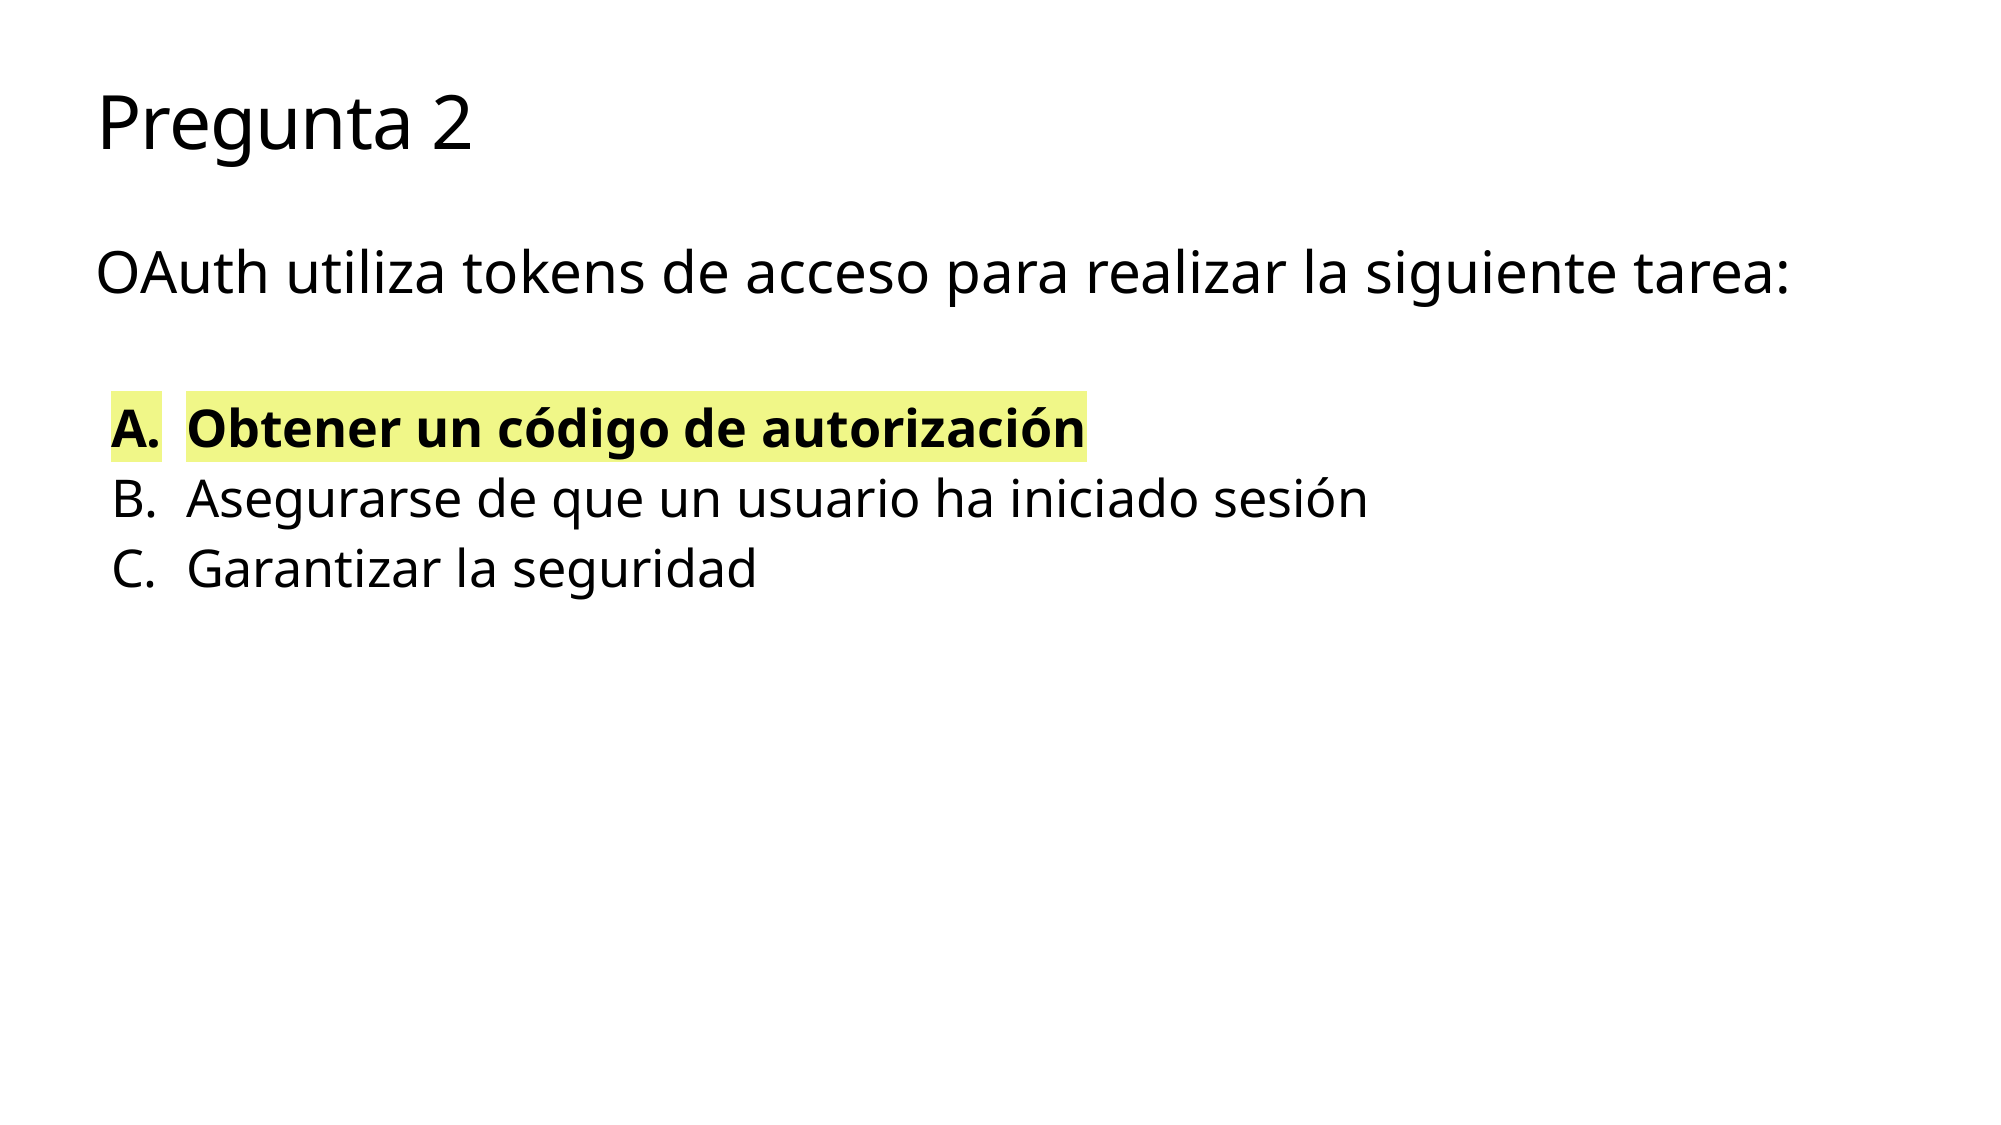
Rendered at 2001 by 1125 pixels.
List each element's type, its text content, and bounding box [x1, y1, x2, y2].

text_box Obtener un código de autorización Asegurarse de que un usuario ha iniciado sesión Garantizar la seguridad [95, 387, 1905, 1044]
title Pregunta 2 [96, 75, 1904, 165]
list OAuth utiliza tokens de acceso para realizar la siguiente tarea: [95, 235, 1904, 387]
